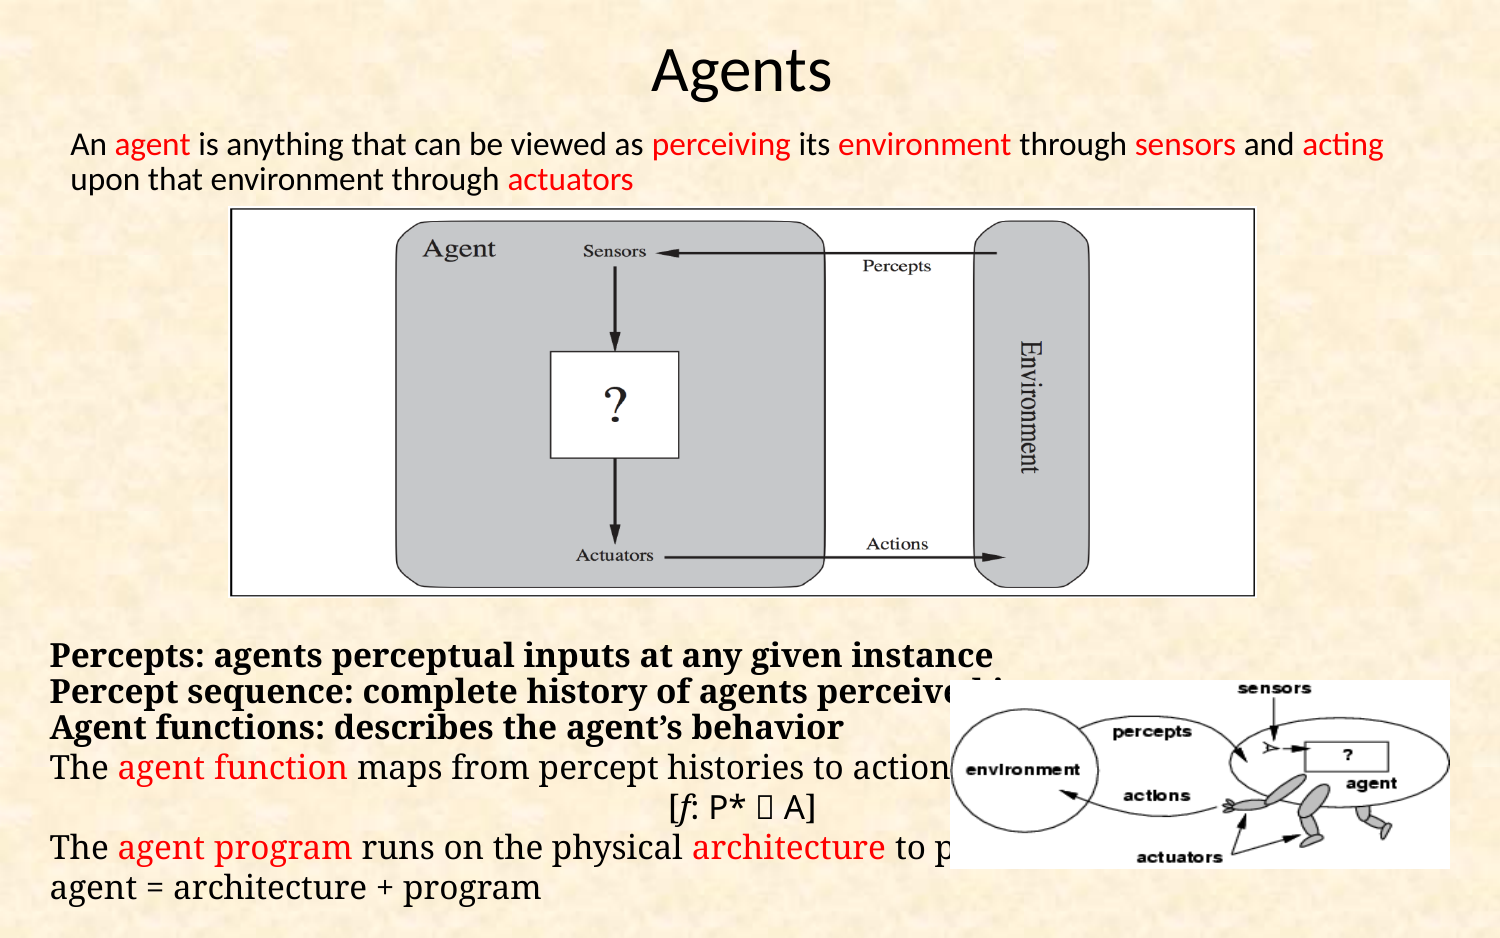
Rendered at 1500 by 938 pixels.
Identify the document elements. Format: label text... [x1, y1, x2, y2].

list An agent is anything that can be viewed as perceiving its environment through sensors and acting upon that environment through actuators [55, 118, 1406, 222]
picture [0, 0, 1500, 938]
title Agents [67, 18, 1418, 113]
text_box Percepts: agents perceptual inputs at any given instance Percept sequence: complete history of agents perceived inputs Agent functions: describes the agent’s behavior The agent function maps from percept histories to actions: [f: P*  A] The agent program runs on the physical architecture to produce f agent = architecture + program [34, 631, 1450, 914]
